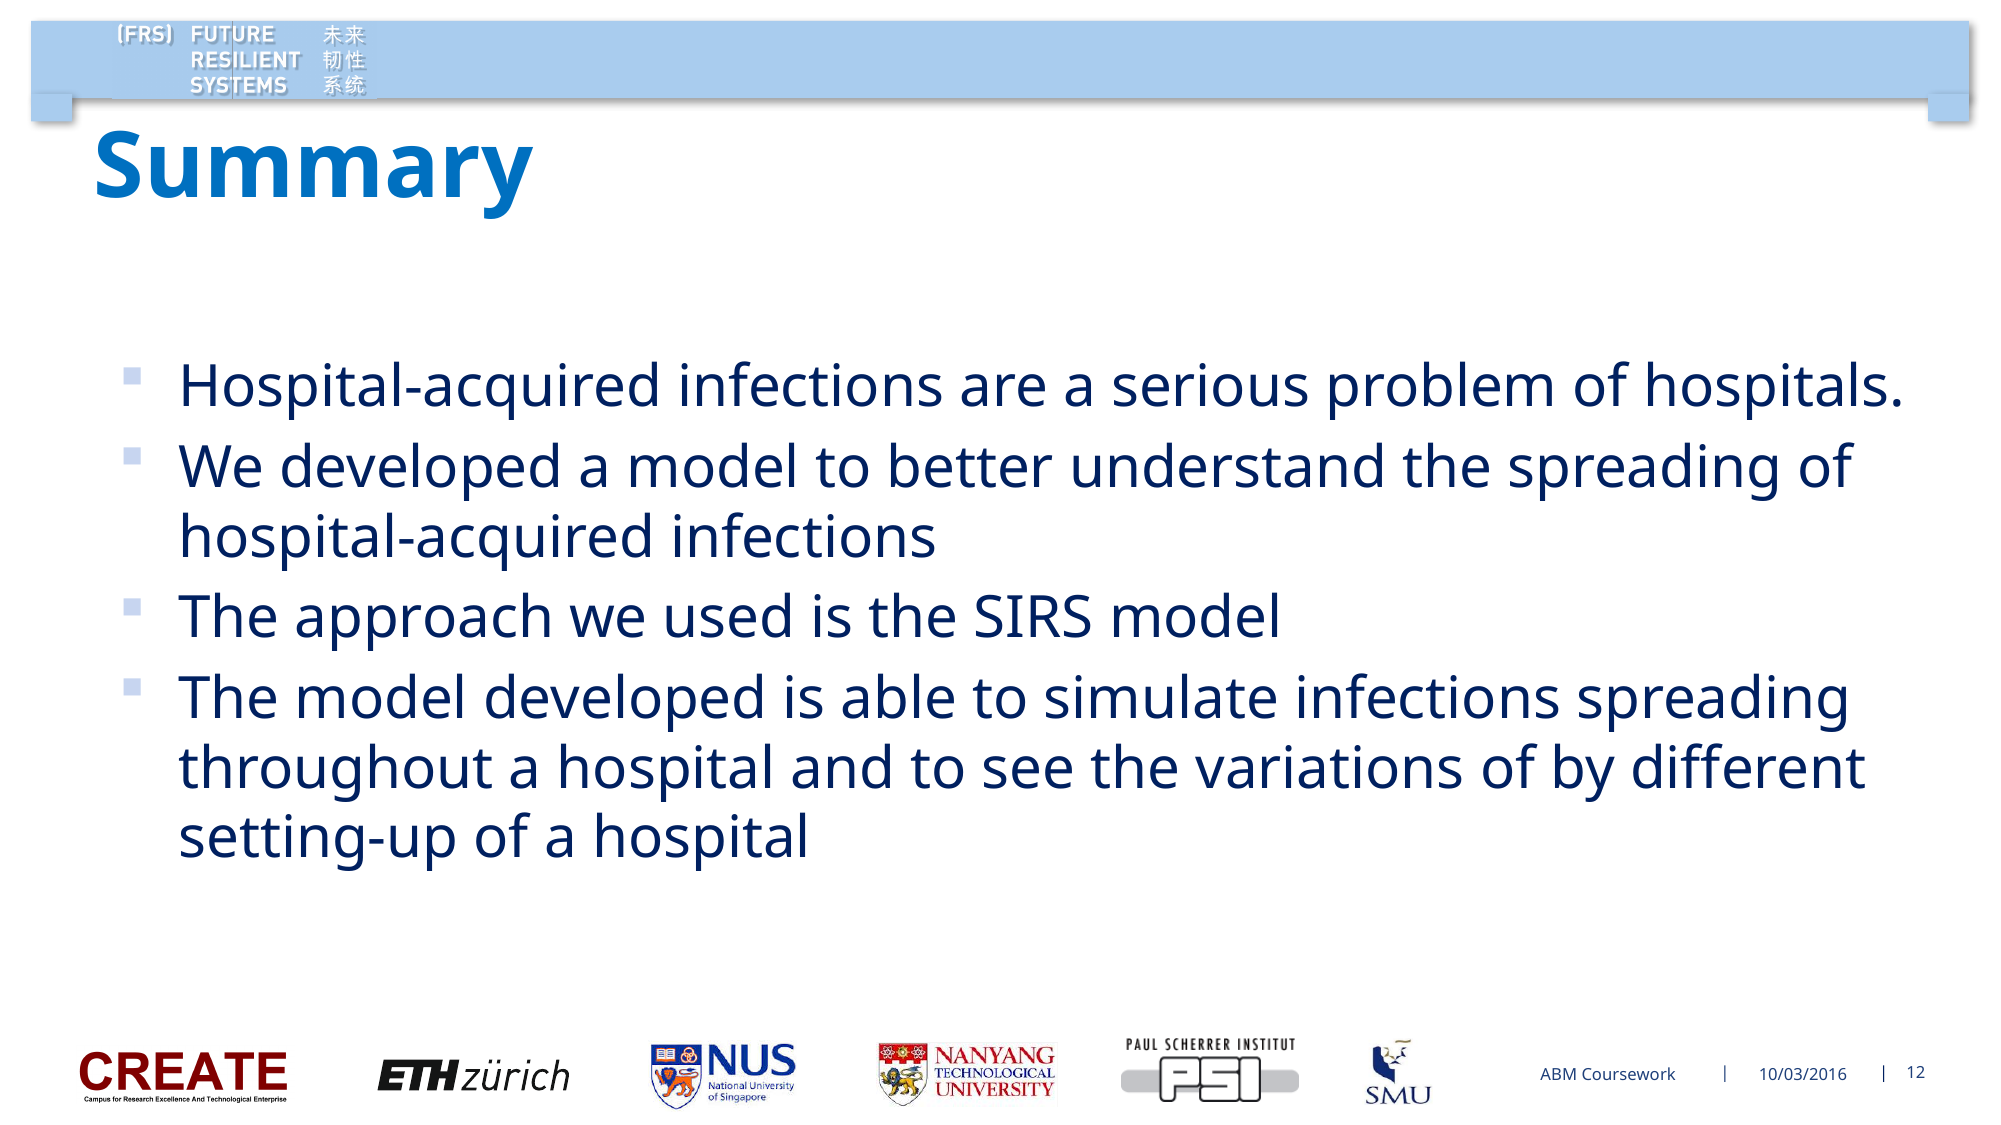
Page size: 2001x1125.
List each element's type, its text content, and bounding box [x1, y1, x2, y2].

picture [112, 21, 377, 99]
picture [648, 1040, 797, 1112]
footer ABM Coursework [1514, 1034, 1702, 1112]
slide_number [1736, 1034, 1870, 1112]
picture [1362, 1038, 1433, 1105]
list Hospital-acquired infections are a serious problem of hospitals. We developed a model to better understand the spreading of hospital-acquired infections The approach we used is the SIRS model The model developed is able to simulate infections spreading throughout a hospital and to see the variations of by different setting-up of a hospital [95, 220, 1916, 999]
slide_number 12 [1886, 1034, 1946, 1112]
picture [1121, 1038, 1299, 1102]
title Summary [70, 144, 1897, 216]
picture [876, 1039, 1058, 1108]
